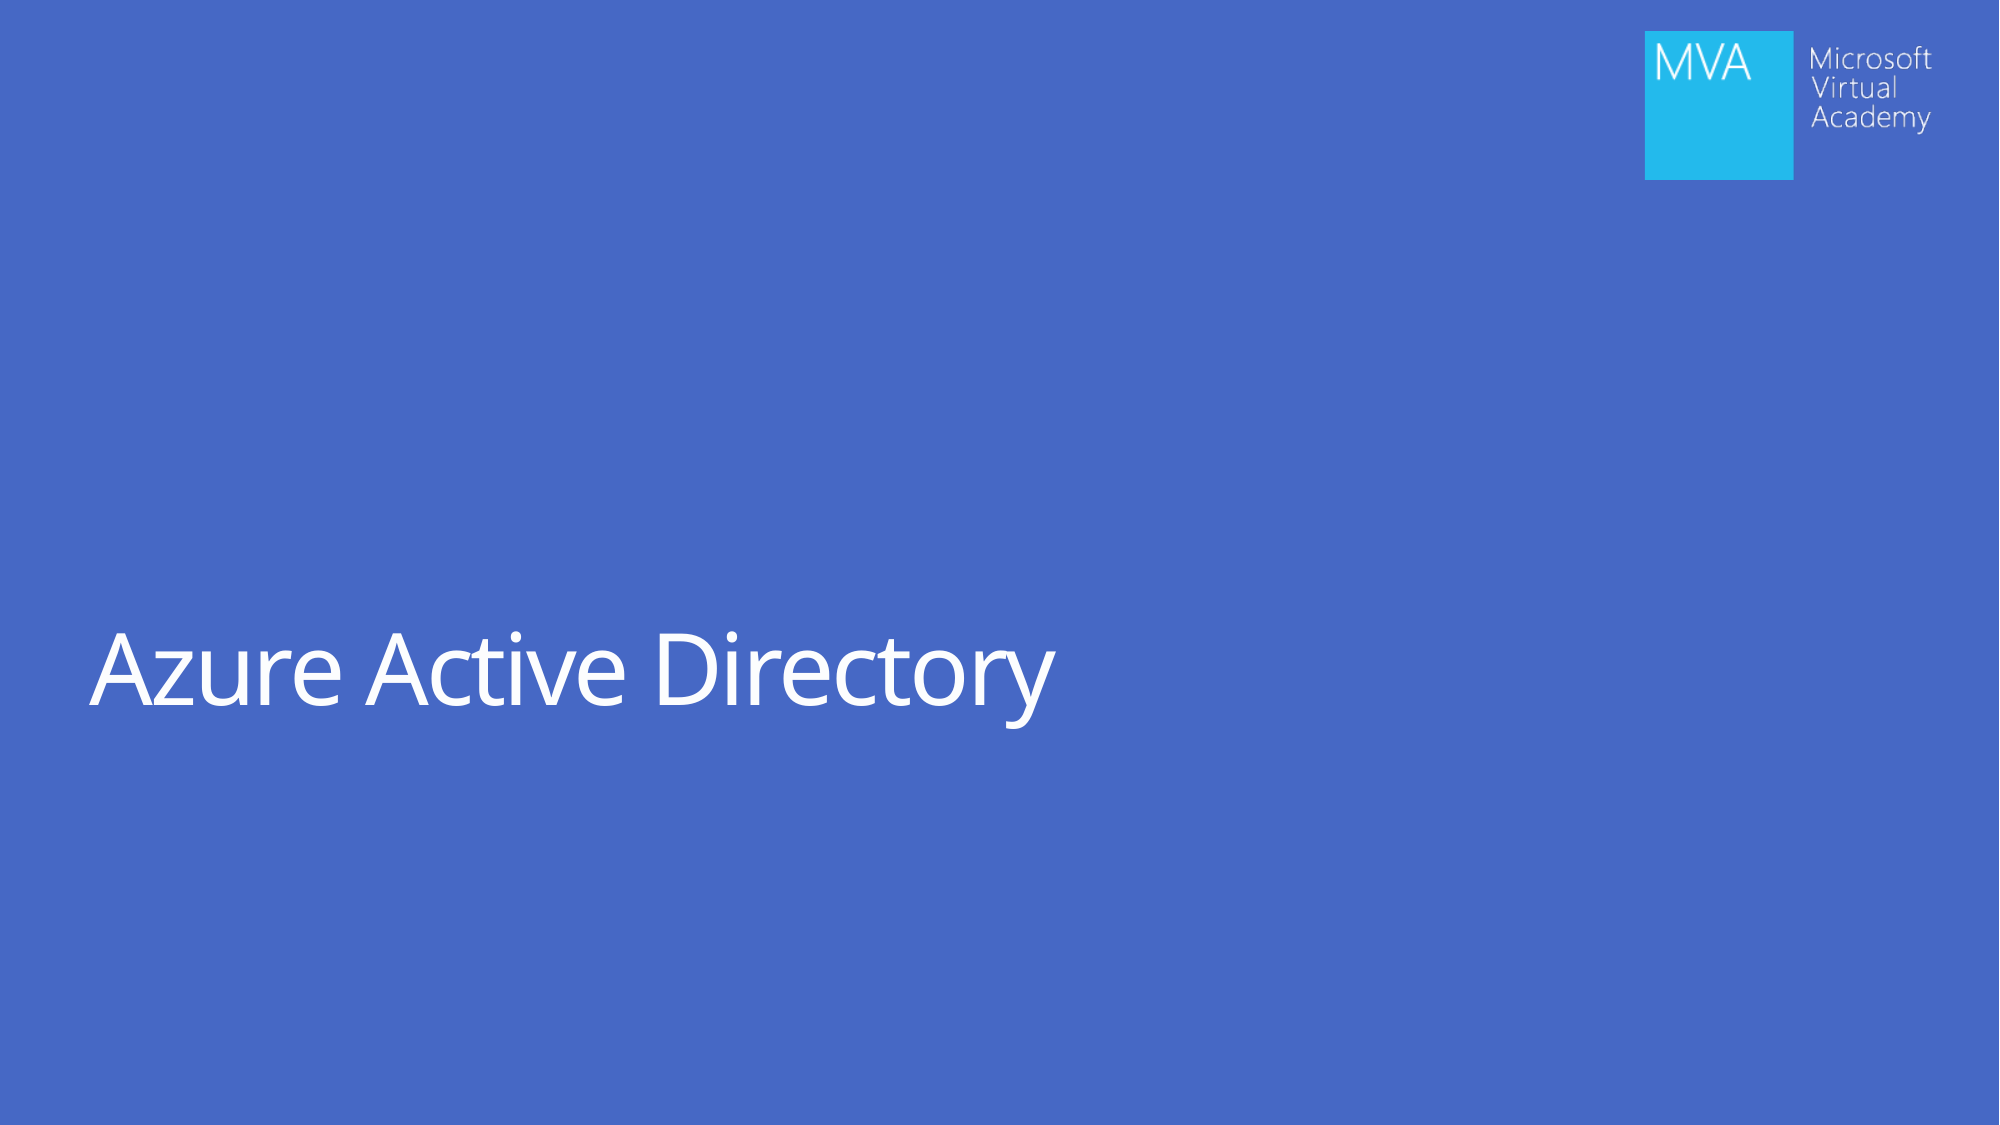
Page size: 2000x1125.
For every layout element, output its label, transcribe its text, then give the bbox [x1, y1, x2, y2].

picture [1644, 31, 1978, 180]
title Azure Active Directory [89, 619, 1953, 937]
